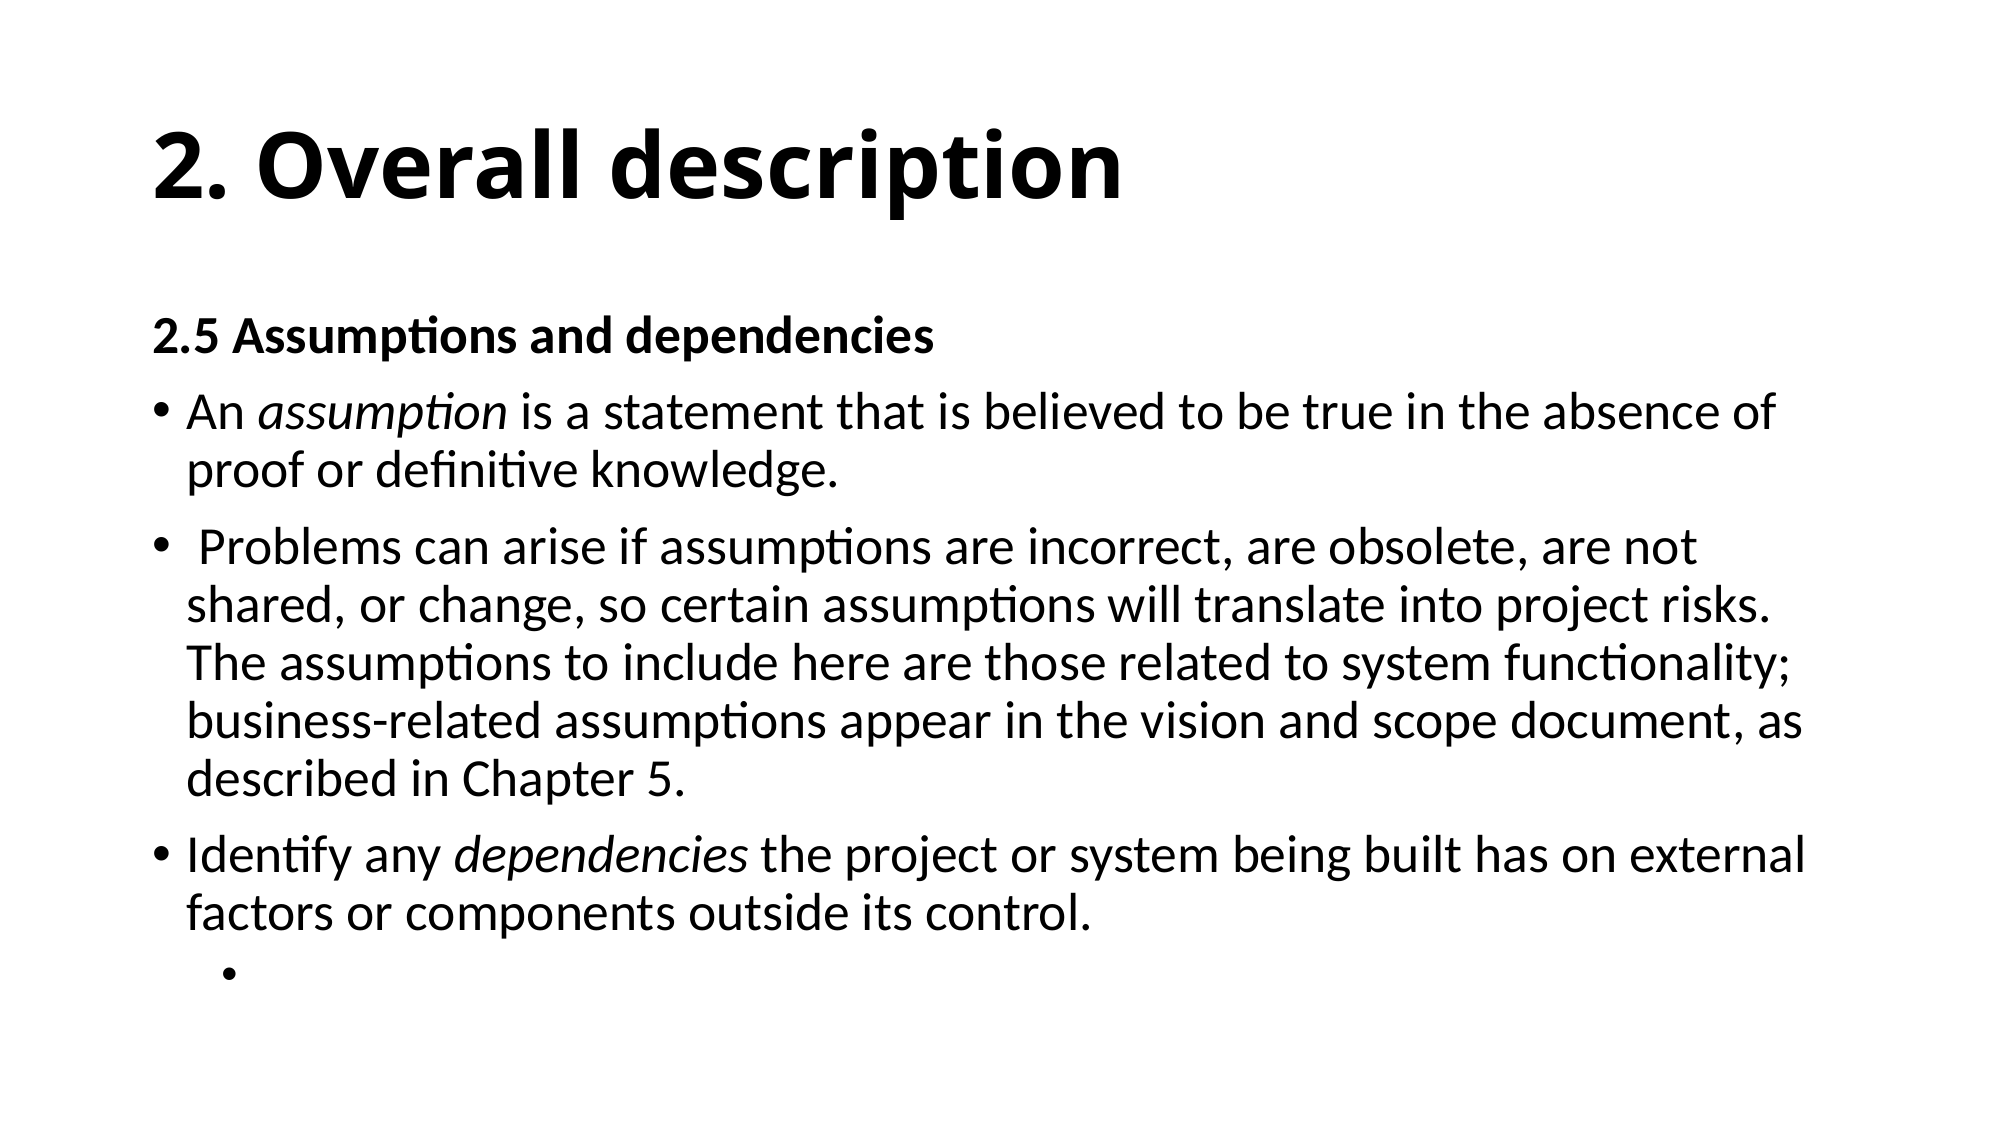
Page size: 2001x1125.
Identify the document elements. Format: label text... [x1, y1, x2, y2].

text_box 2.5 Assumptions and dependencies An assumption is a statement that is believed to be true in the absence of proof or definitive knowledge. Problems can arise if assumptions are incorrect, are obsolete, are not shared, or change, so certain assumptions will translate into project risks. The assumptions to include here are those related to system functionality; business-related assumptions appear in the vision and scope document, as described in Chapter 5. Identify any dependencies the project or system being built has on external factors or components outside its control. [137, 299, 1863, 1014]
text_box 2. Overall description [137, 59, 1863, 278]
